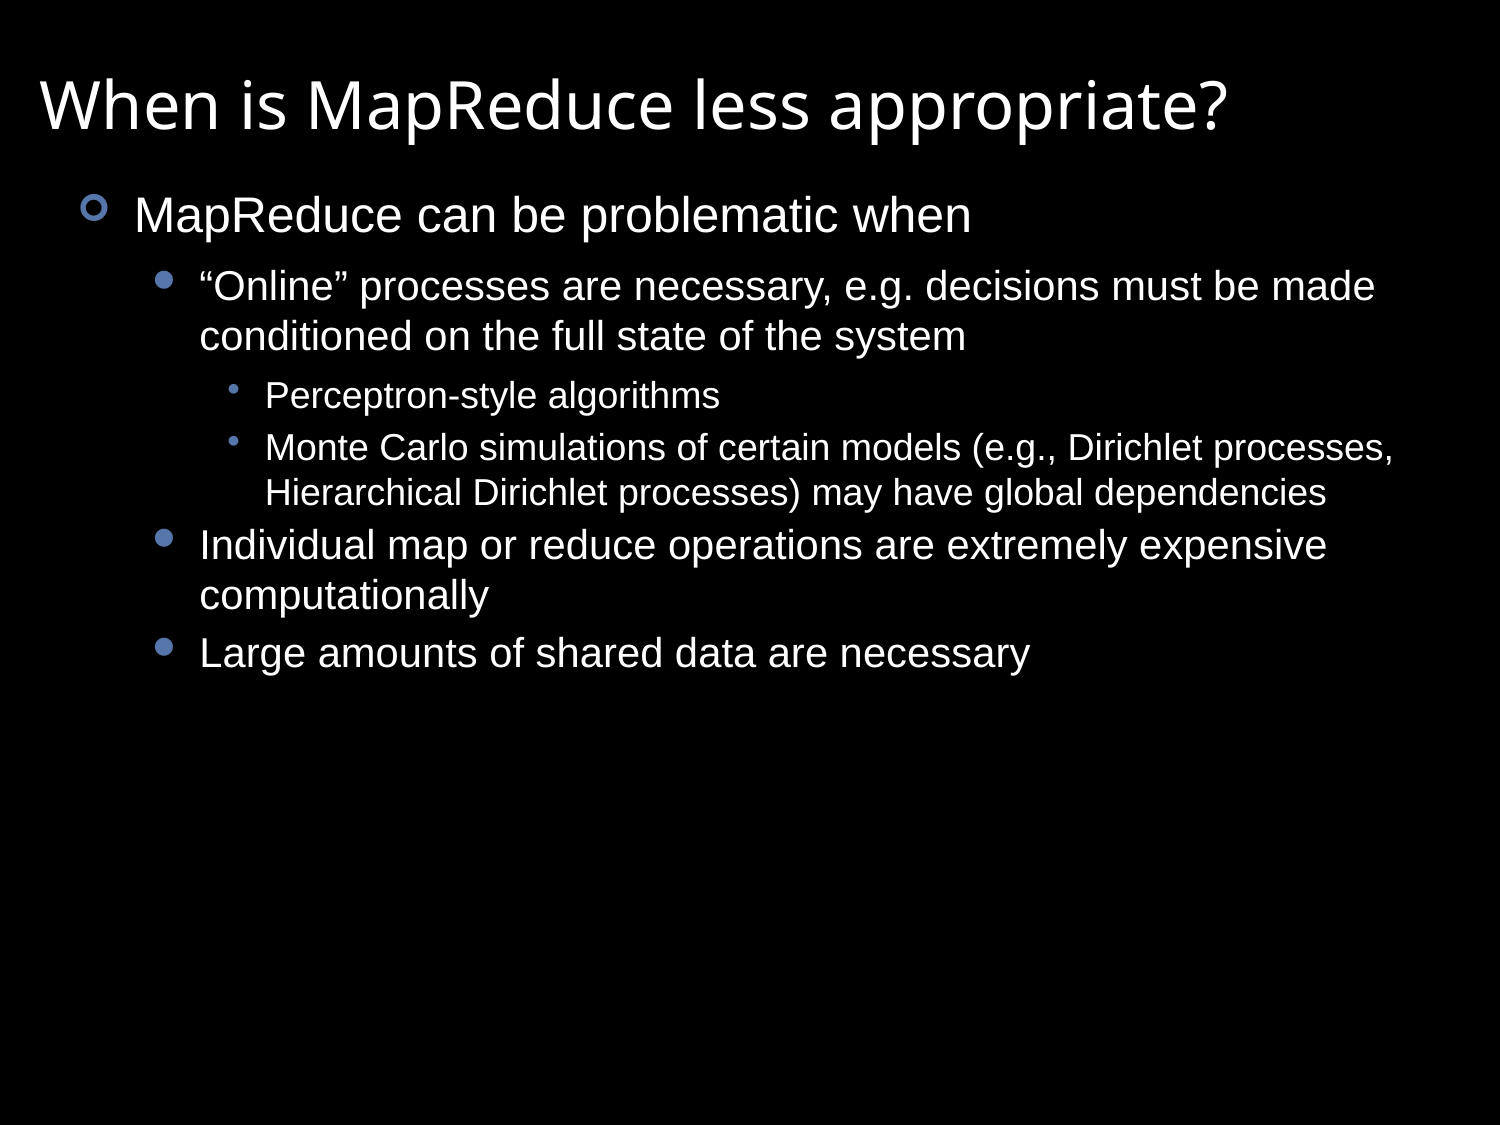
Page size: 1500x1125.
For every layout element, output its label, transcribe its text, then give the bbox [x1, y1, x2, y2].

title When is MapReduce less appropriate? [24, 18, 1451, 188]
list MapReduce can be problematic when “Online” processes are necessary, e.g. decisions must be made conditioned on the full state of the system Perceptron-style algorithms Monte Carlo simulations of certain models (e.g., Dirichlet processes, Hierarchical Dirichlet processes) may have global dependencies Individual map or reduce operations are extremely expensive computationally Large amounts of shared data are necessary [62, 174, 1451, 1013]
